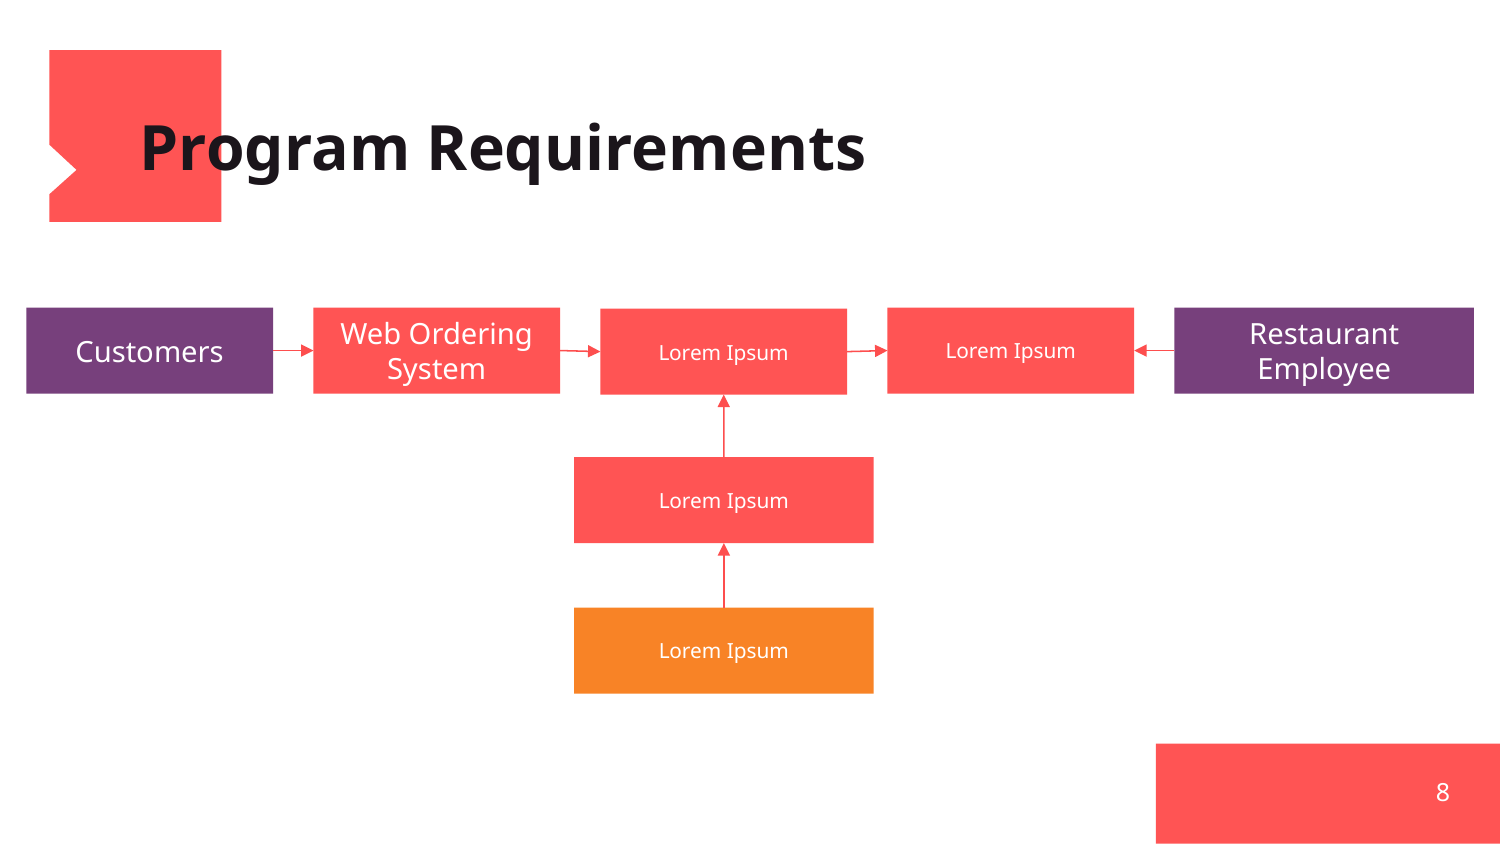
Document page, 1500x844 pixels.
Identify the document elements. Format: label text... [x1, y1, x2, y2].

text_box Lorem Ipsum [887, 307, 1135, 394]
text_box Lorem Ipsum [574, 457, 874, 544]
text_box Web Ordering System [313, 307, 561, 394]
text_box Lorem Ipsum [600, 308, 848, 395]
title Program Requirements [139, 117, 981, 183]
slide_number 8 [1350, 743, 1450, 844]
text_box Lorem Ipsum [574, 607, 874, 694]
text_box Customers [26, 307, 274, 394]
text_box Restaurant Employee [1174, 307, 1474, 394]
